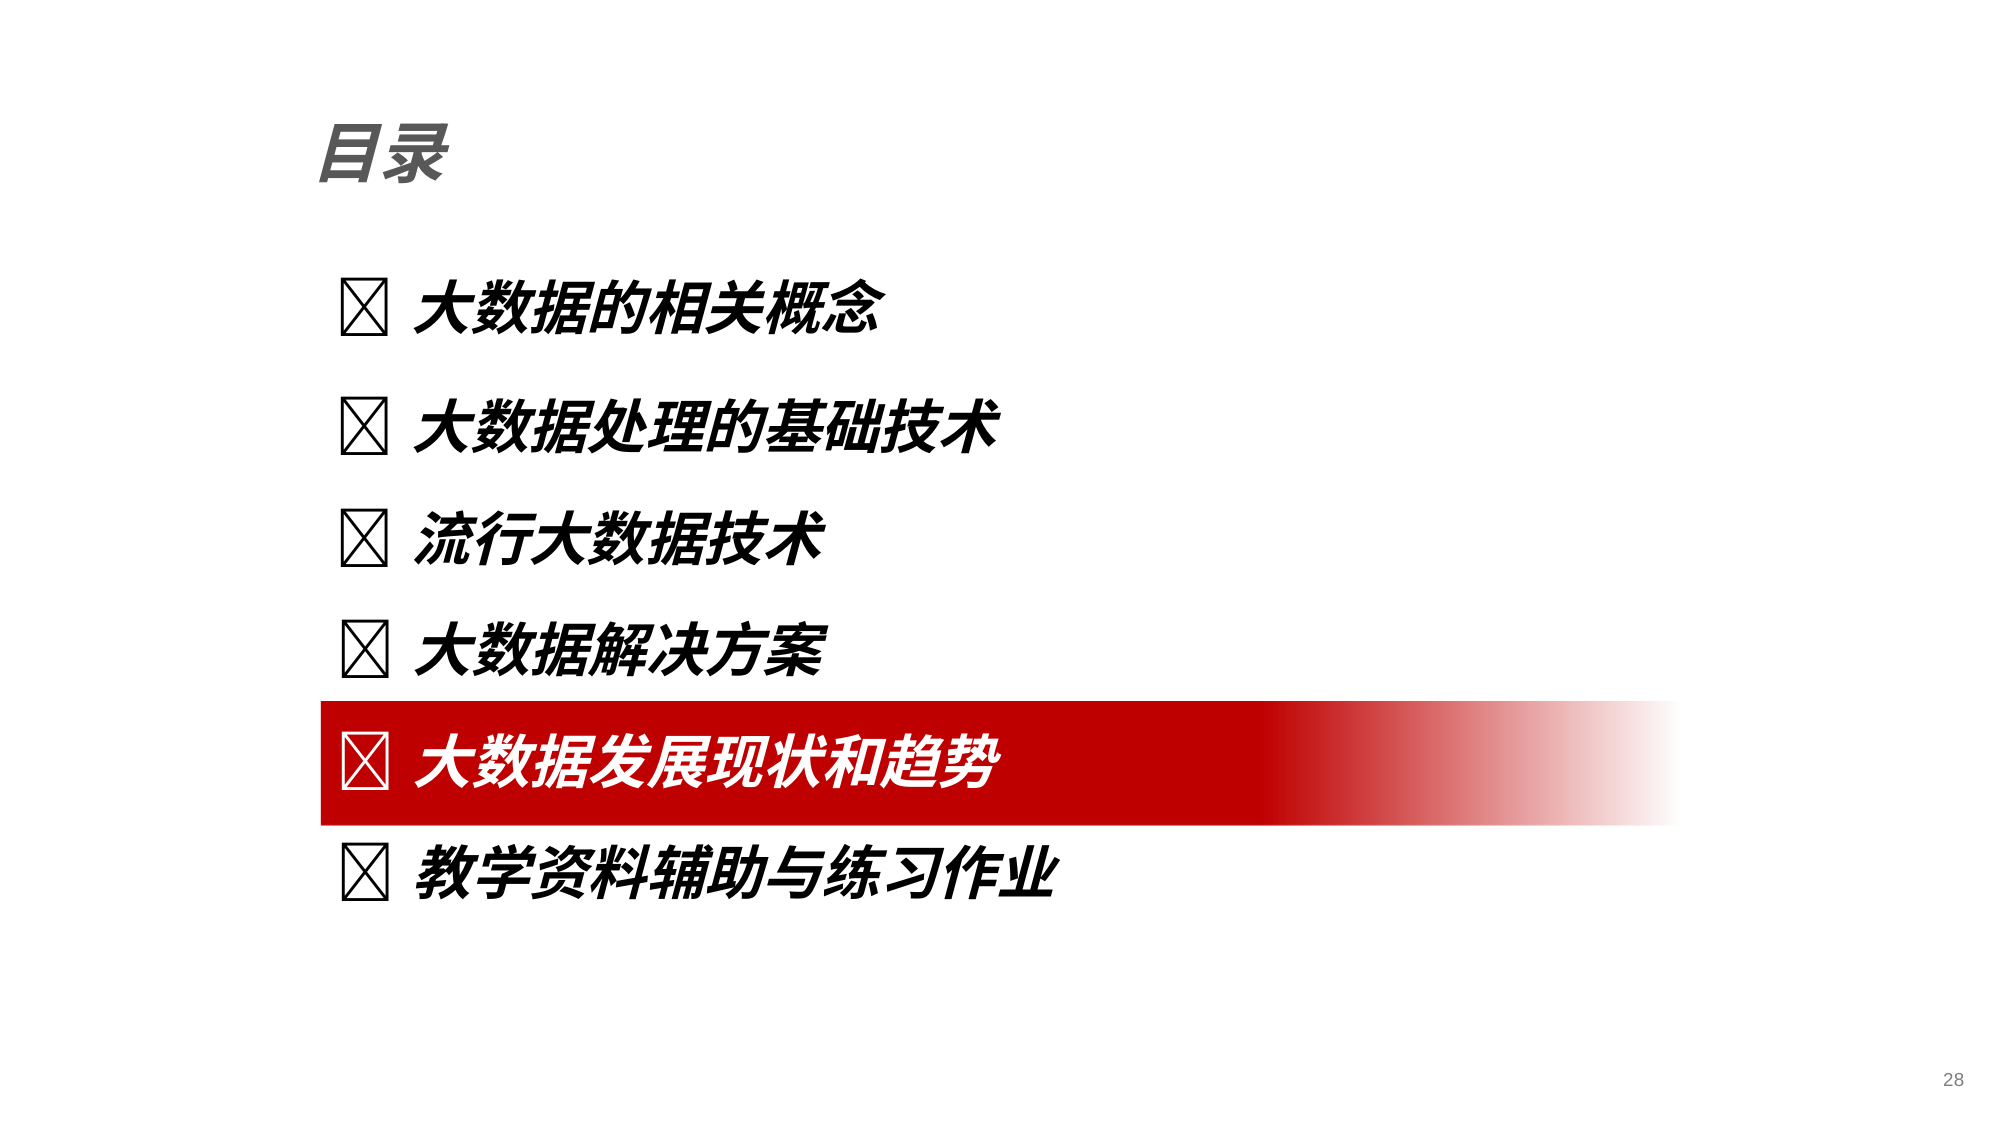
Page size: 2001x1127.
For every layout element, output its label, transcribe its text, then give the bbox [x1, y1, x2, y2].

text_box 教学资料辅助与练习作业 [334, 836, 1276, 907]
text_box 大数据发展现状和趋势 [334, 725, 1276, 796]
text_box 大数据处理的基础技术 [333, 390, 1213, 461]
title 大数据的相关概念 [102, 70, 1899, 460]
text_box 流行大数据技术 [333, 502, 1213, 573]
slide_number 28 [1938, 1067, 1969, 1127]
text_box [320, 701, 1680, 826]
text_box 大数据解决方案 [334, 613, 1276, 684]
